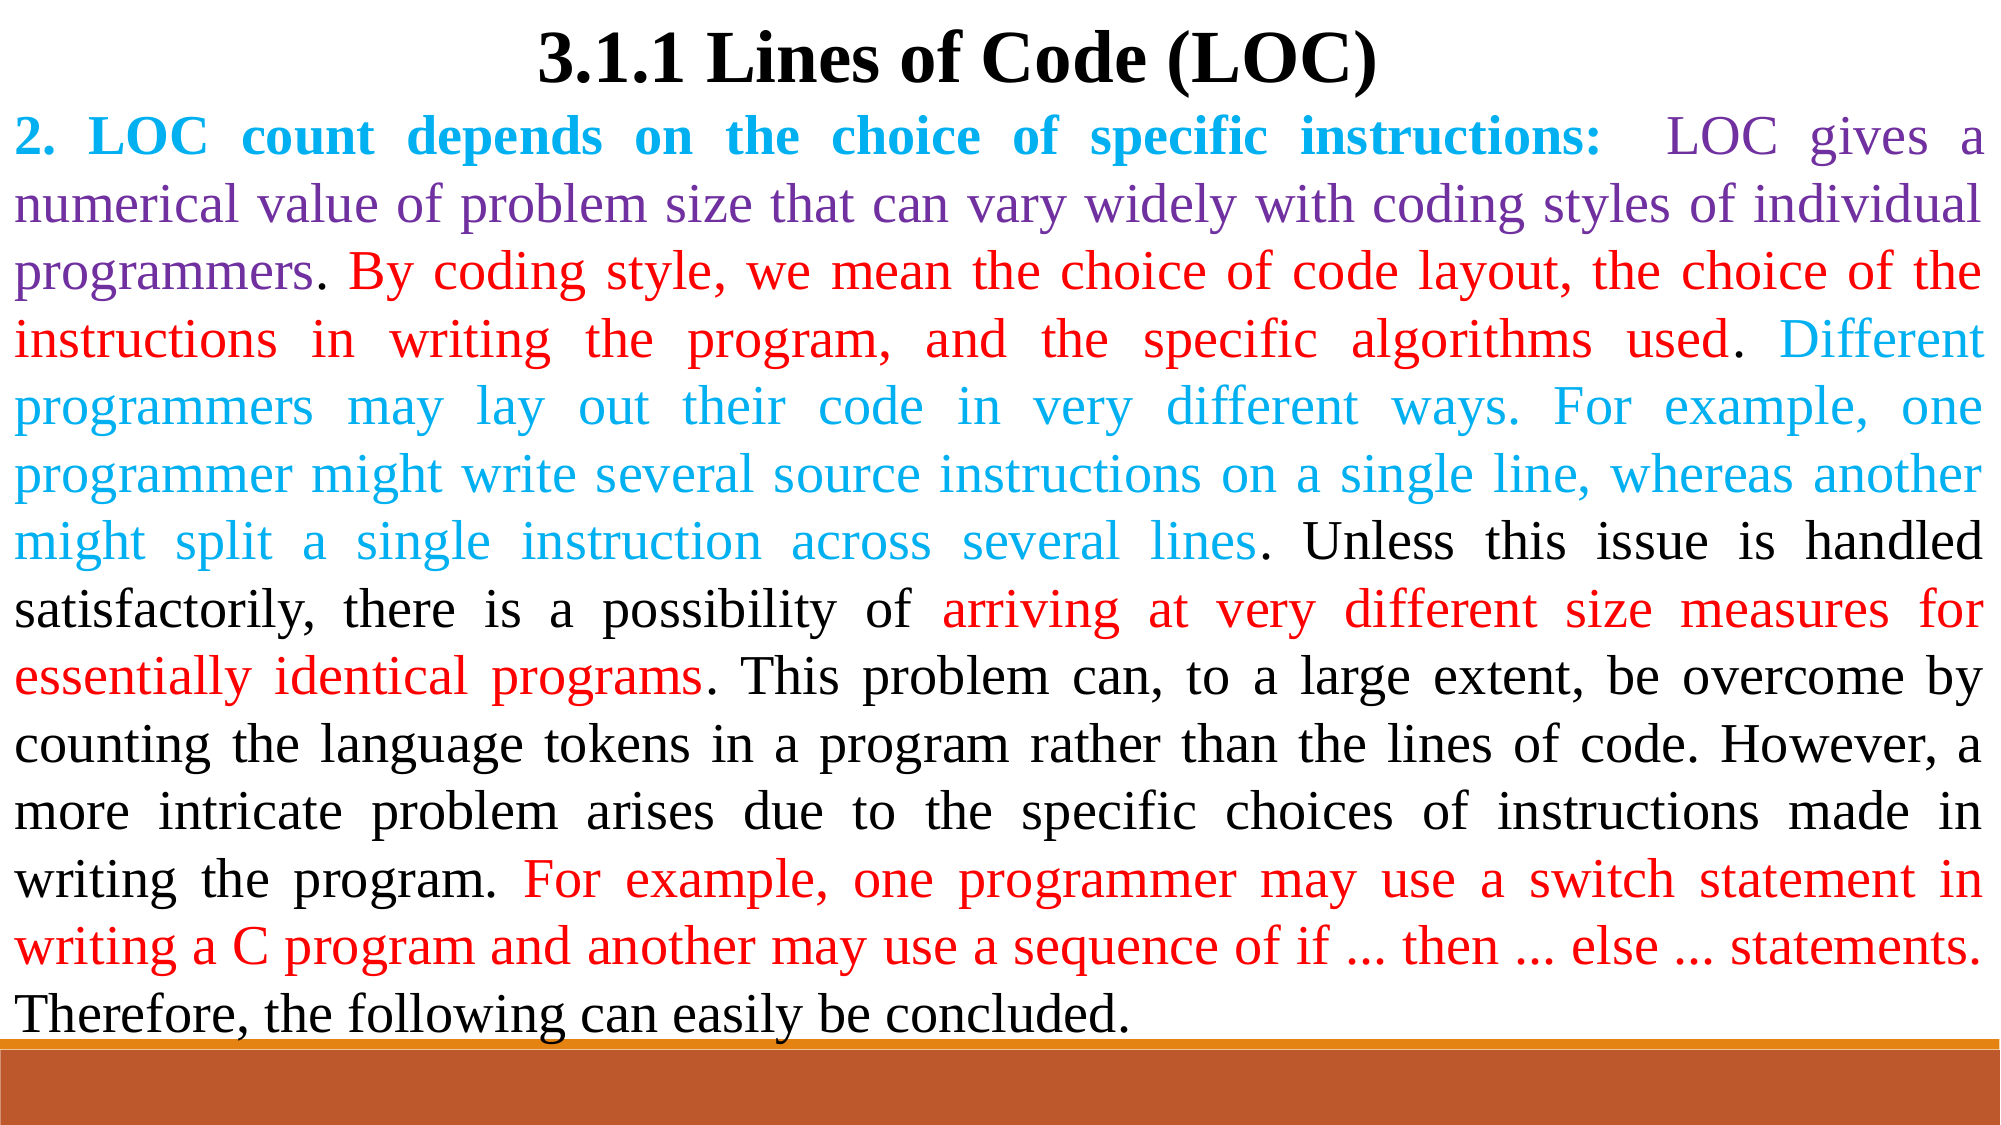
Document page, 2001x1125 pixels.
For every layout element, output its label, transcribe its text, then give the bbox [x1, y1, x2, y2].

text_box 3.1.1 Lines of Code (LOC) [522, 0, 1510, 90]
text_box 2. LOC count depends on the choice of specific instructions: LOC gives a numerical value of problem size that can vary widely with coding styles of individual programmers. By coding style, we mean the choice of code layout, the choice of the instructions in writing the program, and the specific algorithms used. Different programmers may lay out their code in very different ways. For example, one programmer might write several source instructions on a single line, whereas another might split a single instruction across several lines. Unless this issue is handled satisfactorily, there is a possibility of arriving at very different size measures for essentially identical programs. This problem can, to a large extent, be overcome by counting the language tokens in a program rather than the lines of code. However, a more intricate problem arises due to the specific choices of instructions made in writing the program. For example, one programmer may use a switch statement in writing a C program and another may use a sequence of if ... then ... else ... statements. Therefore, the following can easily be concluded. [0, 90, 2000, 1051]
